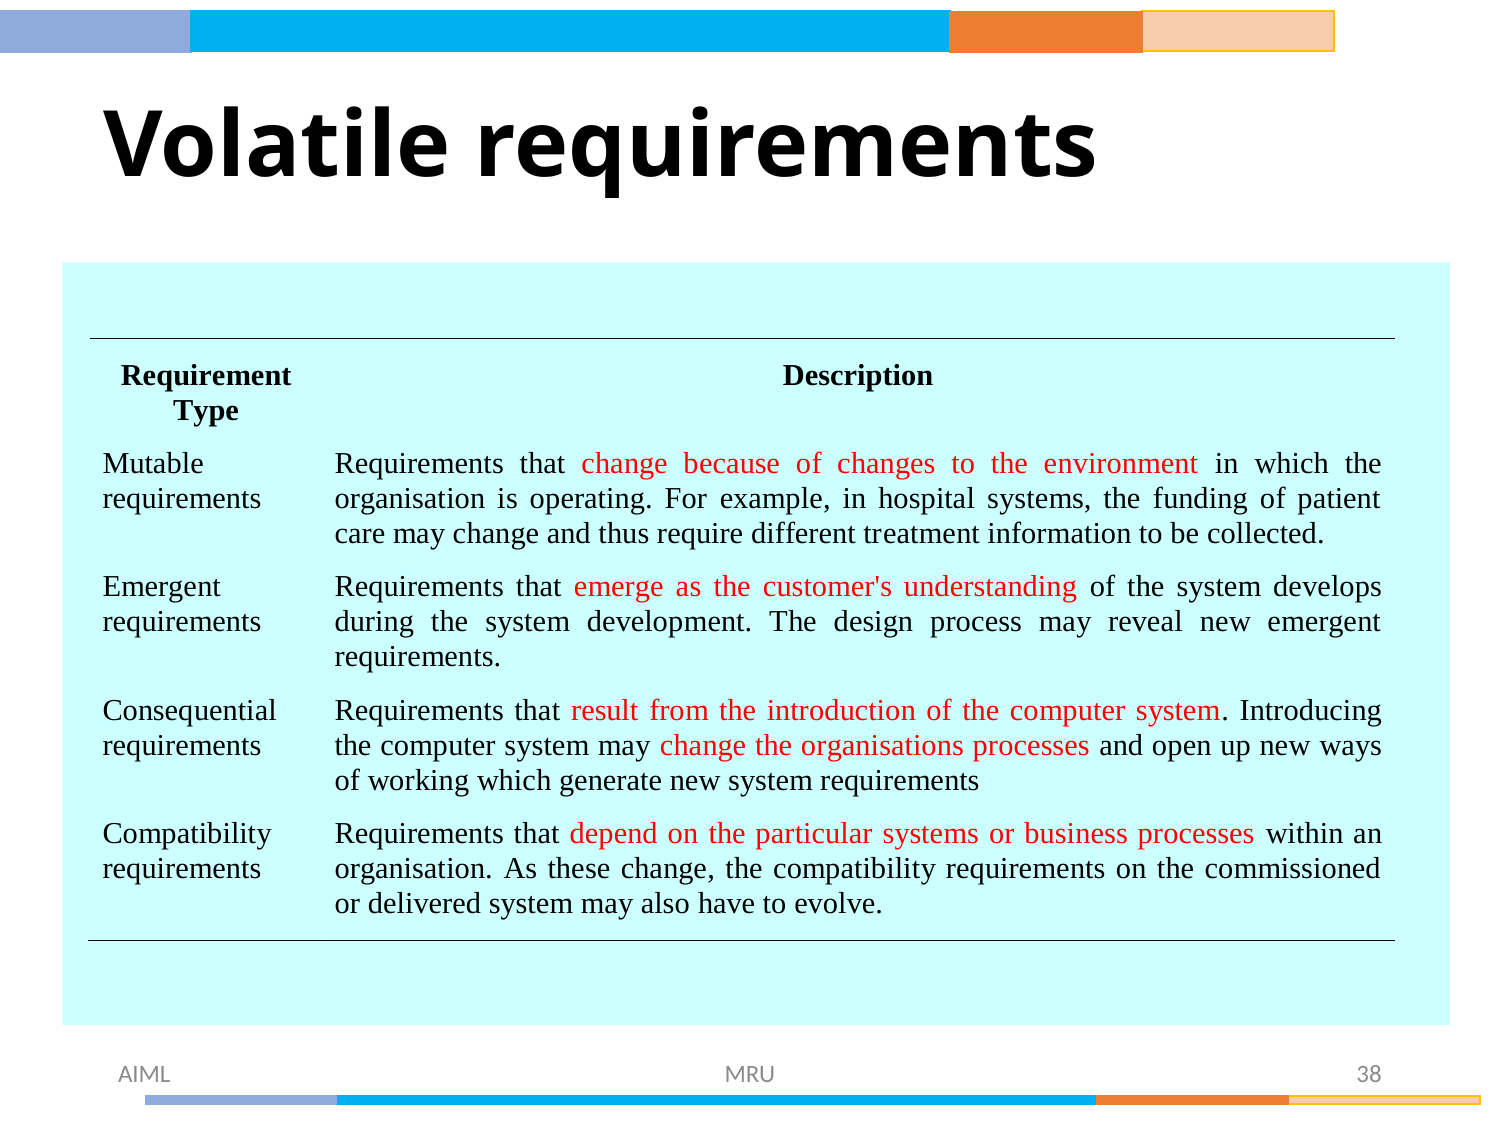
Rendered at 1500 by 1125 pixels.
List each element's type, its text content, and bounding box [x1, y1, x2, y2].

slide_number AIML [103, 1042, 441, 1103]
text_box [62, 262, 1450, 1025]
slide_number 38 [1059, 1042, 1397, 1103]
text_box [87, 338, 1437, 985]
text_box Volatile requirements [88, 90, 1369, 241]
footer MRU [496, 1042, 1004, 1103]
